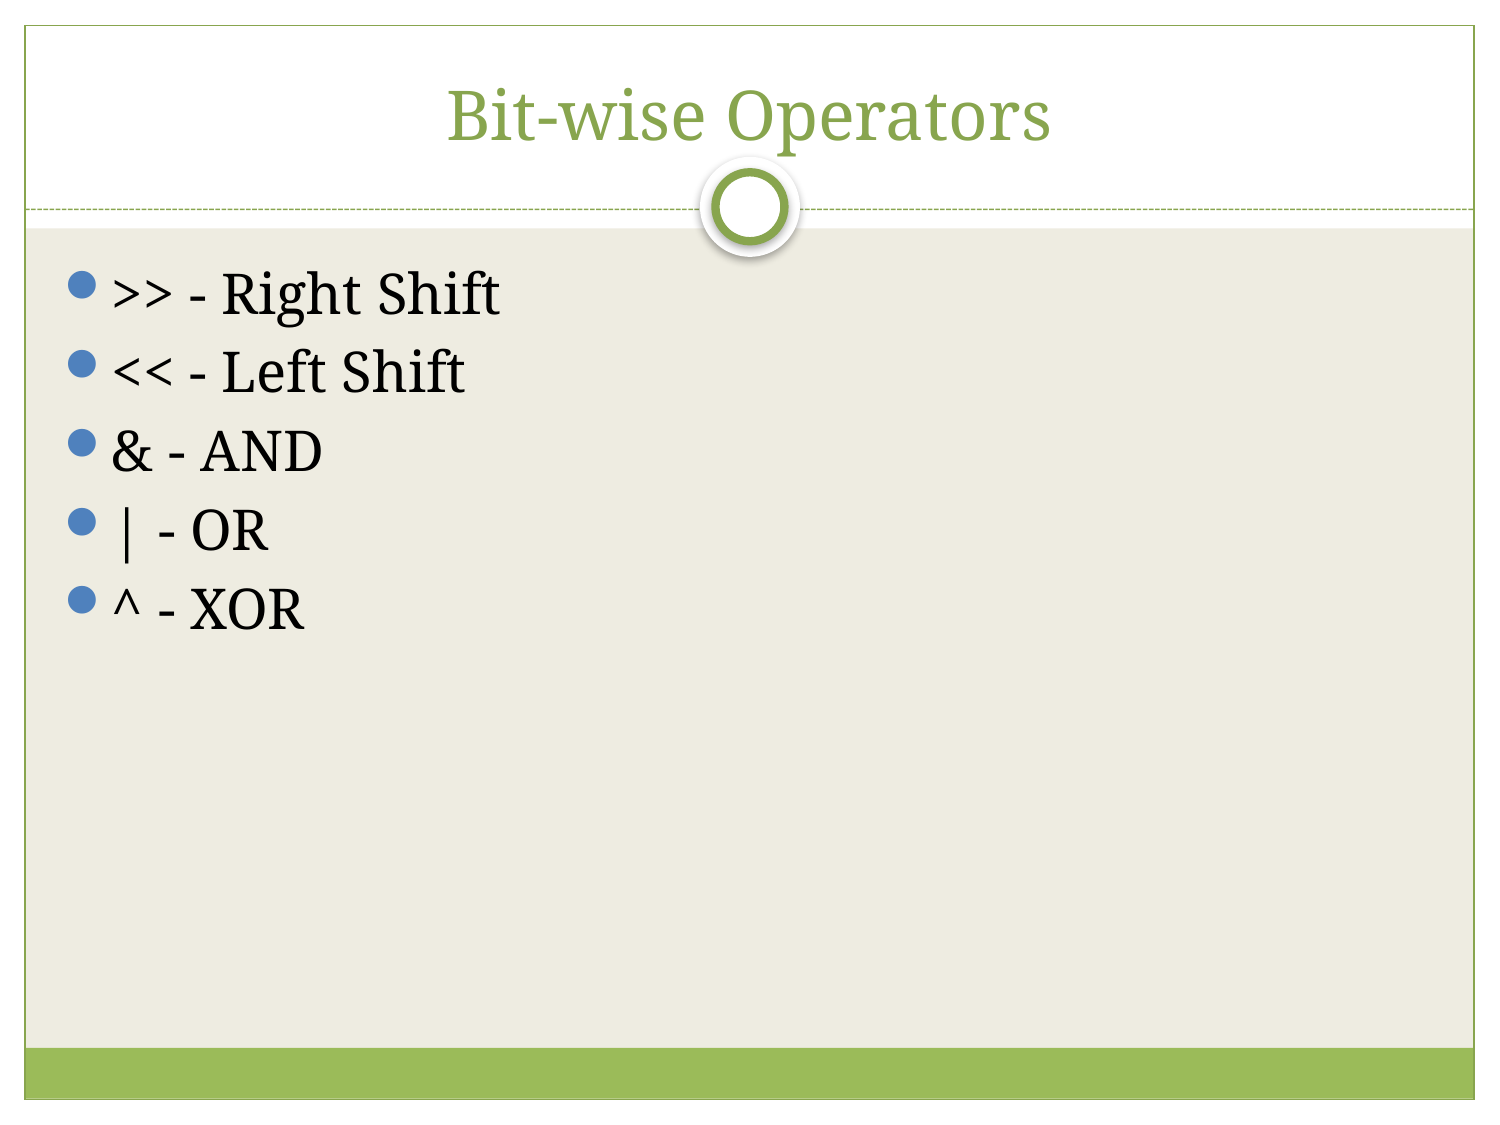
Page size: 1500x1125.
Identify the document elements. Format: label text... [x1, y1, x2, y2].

title Bit-wise Operators [49, 37, 1450, 162]
list >> - Right Shift << - Left Shift & - AND | - OR ^ - XOR [49, 250, 1445, 1001]
